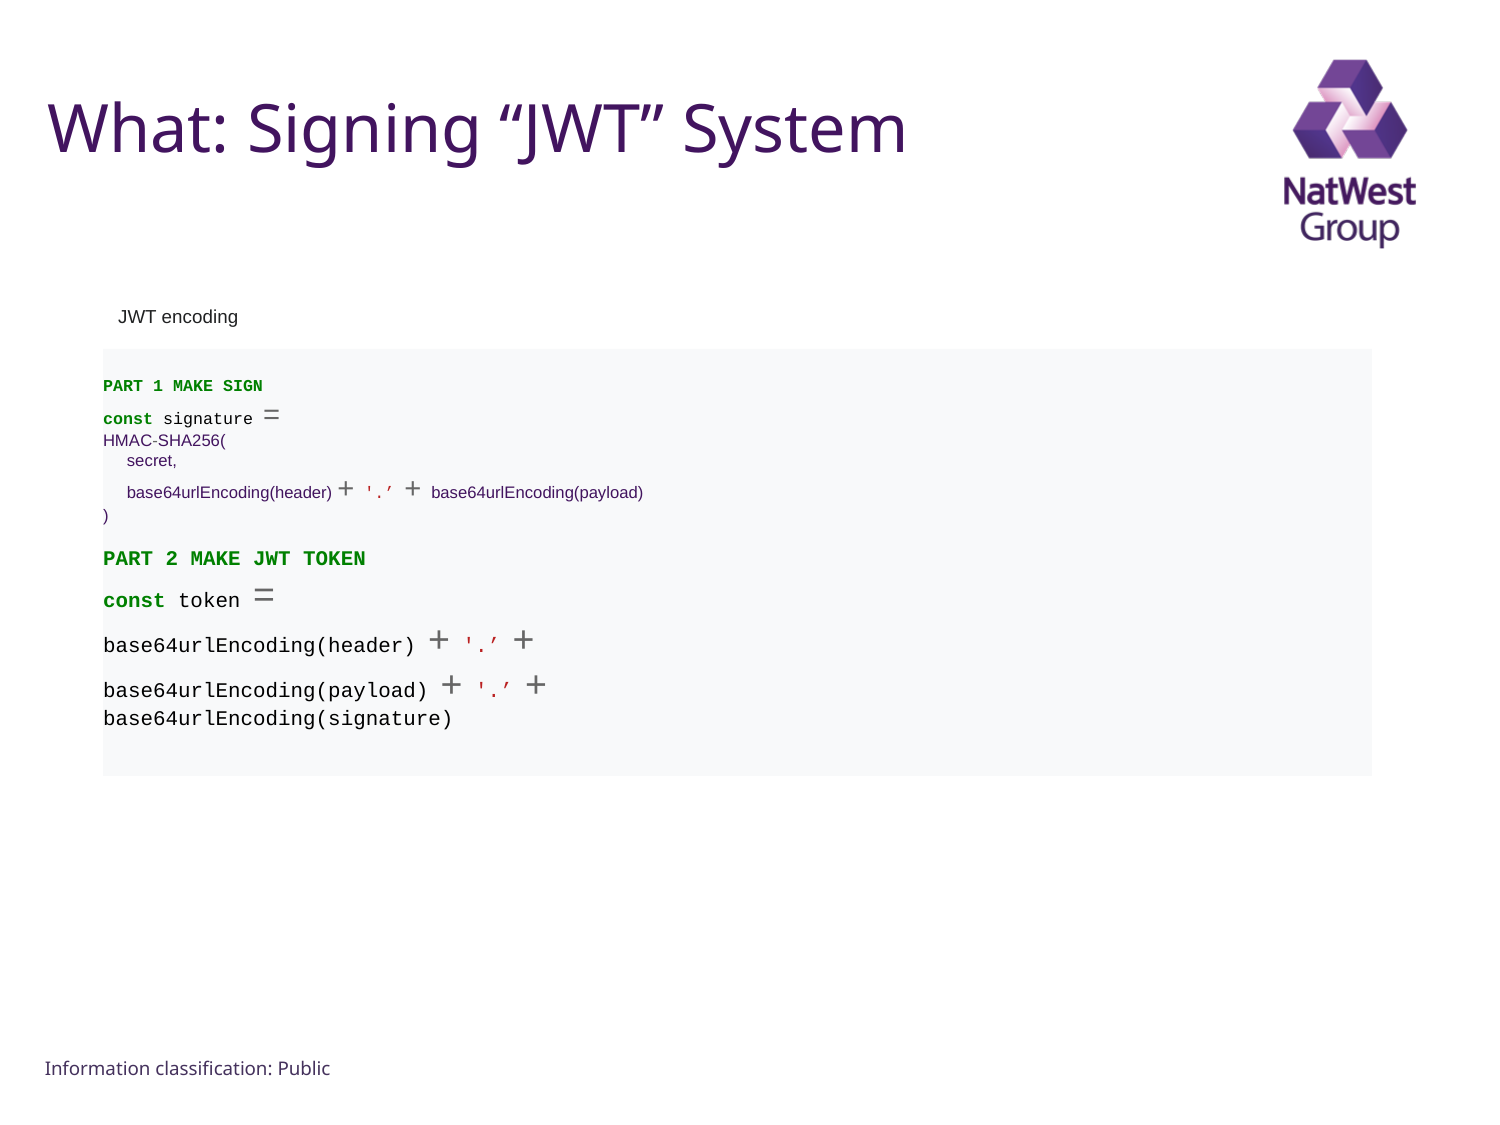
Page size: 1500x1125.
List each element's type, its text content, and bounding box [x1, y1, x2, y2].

picture [1256, 32, 1444, 249]
text_box PART 1 MAKE SIGN const signature = HMAC-SHA256( secret, base64urlEncoding(header) + '.’ + base64urlEncoding(payload) ) PART 2 MAKE JWT TOKEN const token = base64urlEncoding(header) + '.’ + base64urlEncoding(payload) + '.’ + base64urlEncoding(signature) [103, 348, 1372, 776]
list JWT encoding [103, 299, 1397, 1014]
title What: Signing “JWT” System [32, 22, 1326, 240]
